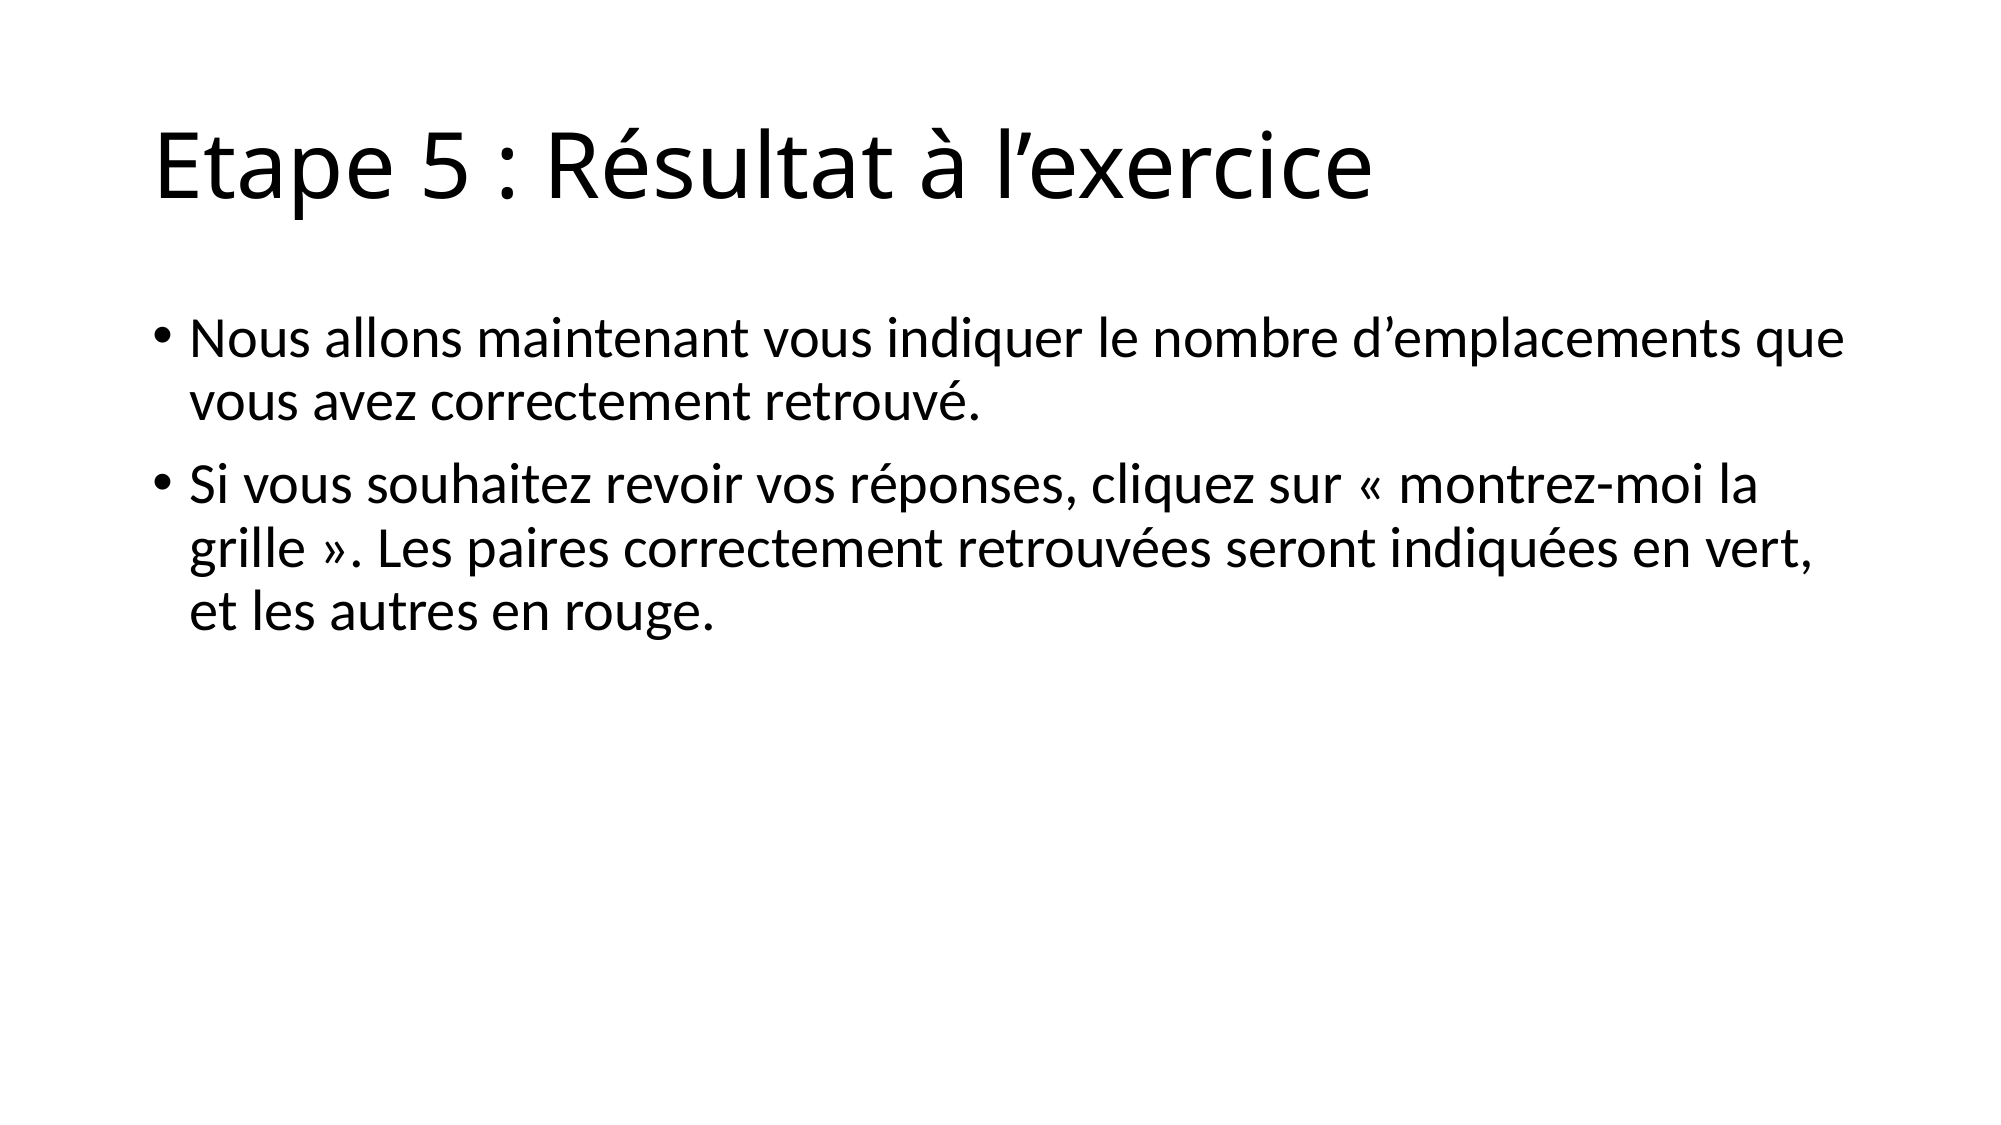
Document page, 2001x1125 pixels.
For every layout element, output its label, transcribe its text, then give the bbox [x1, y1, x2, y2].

title Etape 5 : Résultat à l’exercice [137, 59, 1863, 278]
list Nous allons maintenant vous indiquer le nombre d’emplacements que vous avez correctement retrouvé. Si vous souhaitez revoir vos réponses, cliquez sur « montrez-moi la grille ». Les paires correctement retrouvées seront indiquées en vert, et les autres en rouge. [137, 299, 1863, 1014]
